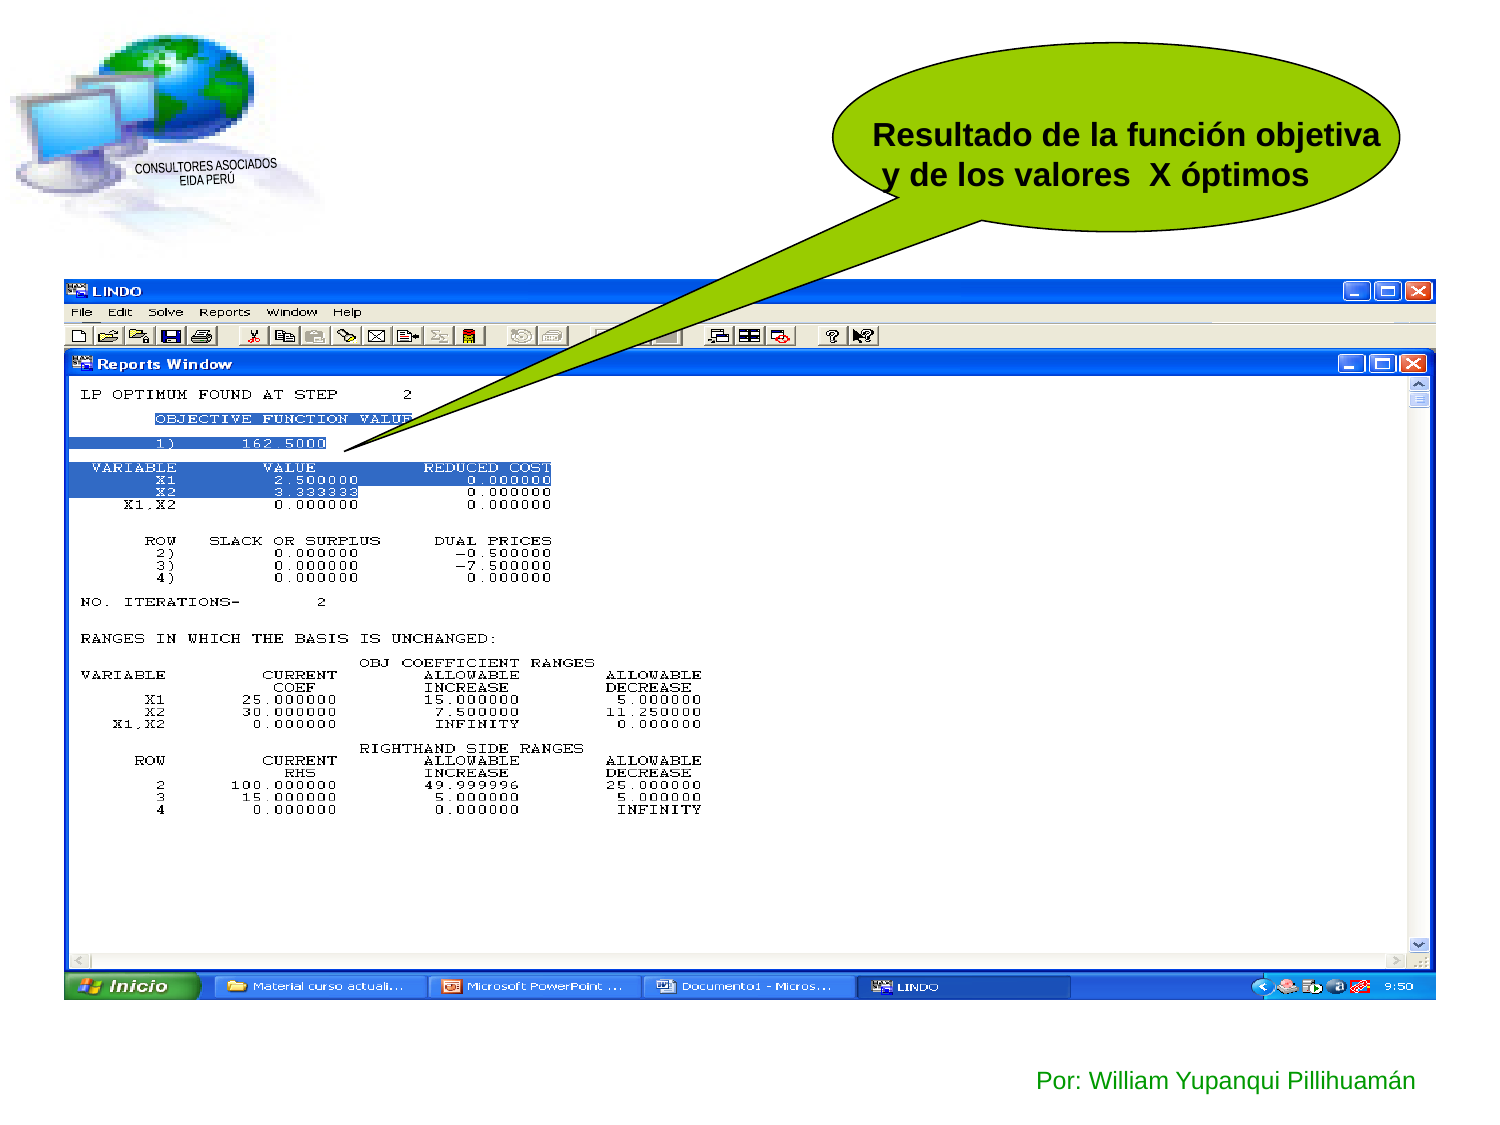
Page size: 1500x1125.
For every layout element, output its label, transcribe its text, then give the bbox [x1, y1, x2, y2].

text_box Por: William Yupanqui Pillihuamán [868, 1011, 1436, 1095]
text_box [720, 201, 1326, 279]
text_box [832, 42, 1383, 176]
picture [5, 7, 337, 258]
picture [64, 279, 1436, 1000]
text_box Resultado de la función objetiva y de los valores X óptimos [857, 105, 1406, 201]
